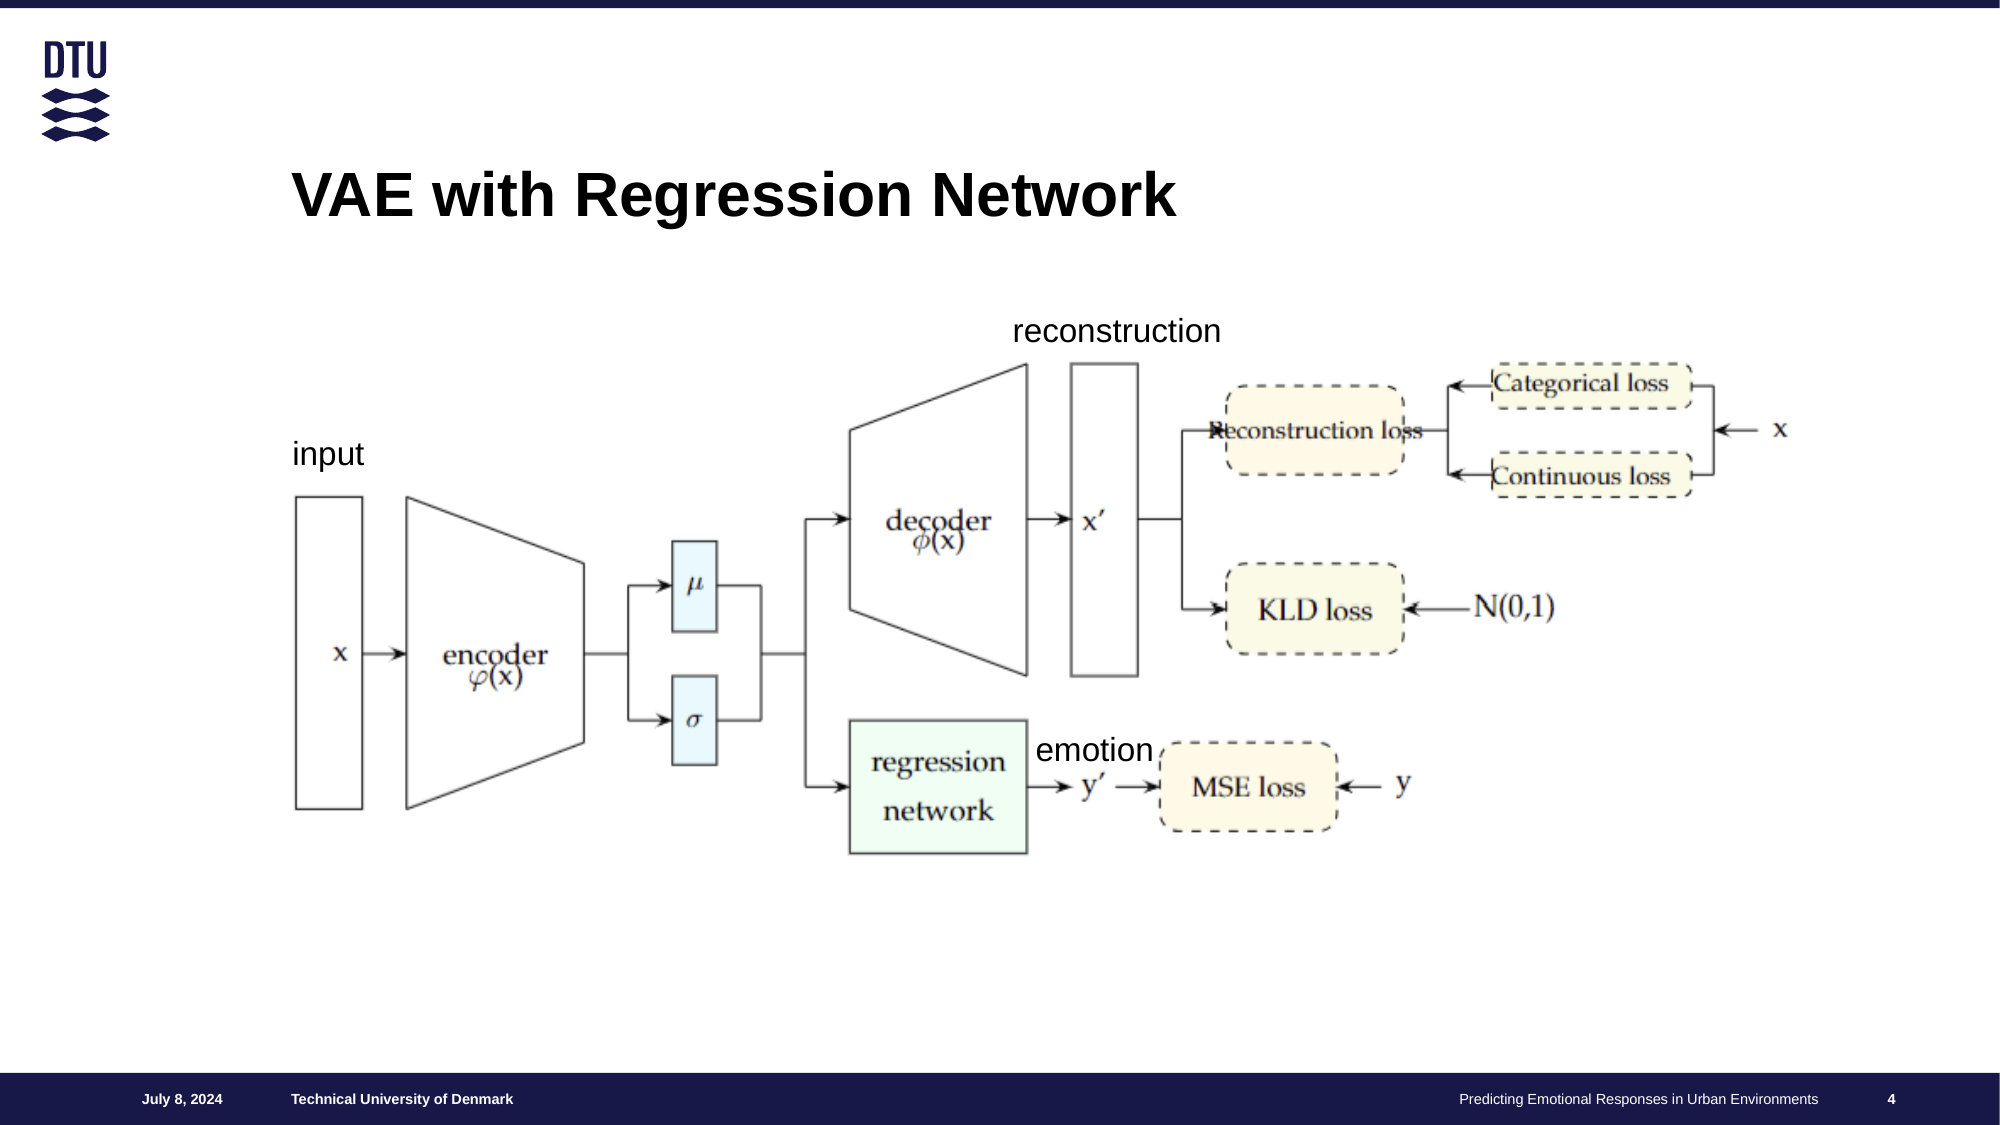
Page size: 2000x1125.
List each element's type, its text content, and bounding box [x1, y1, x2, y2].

slide_number 4 [1887, 1073, 1959, 1125]
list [282, 349, 1828, 859]
footer Predicting Emotional Responses in Urban Environments [917, 1073, 1819, 1125]
text_box reconstruction [1012, 309, 1223, 348]
title VAE with Regression Network [291, 69, 1819, 230]
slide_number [41, 1073, 223, 1125]
